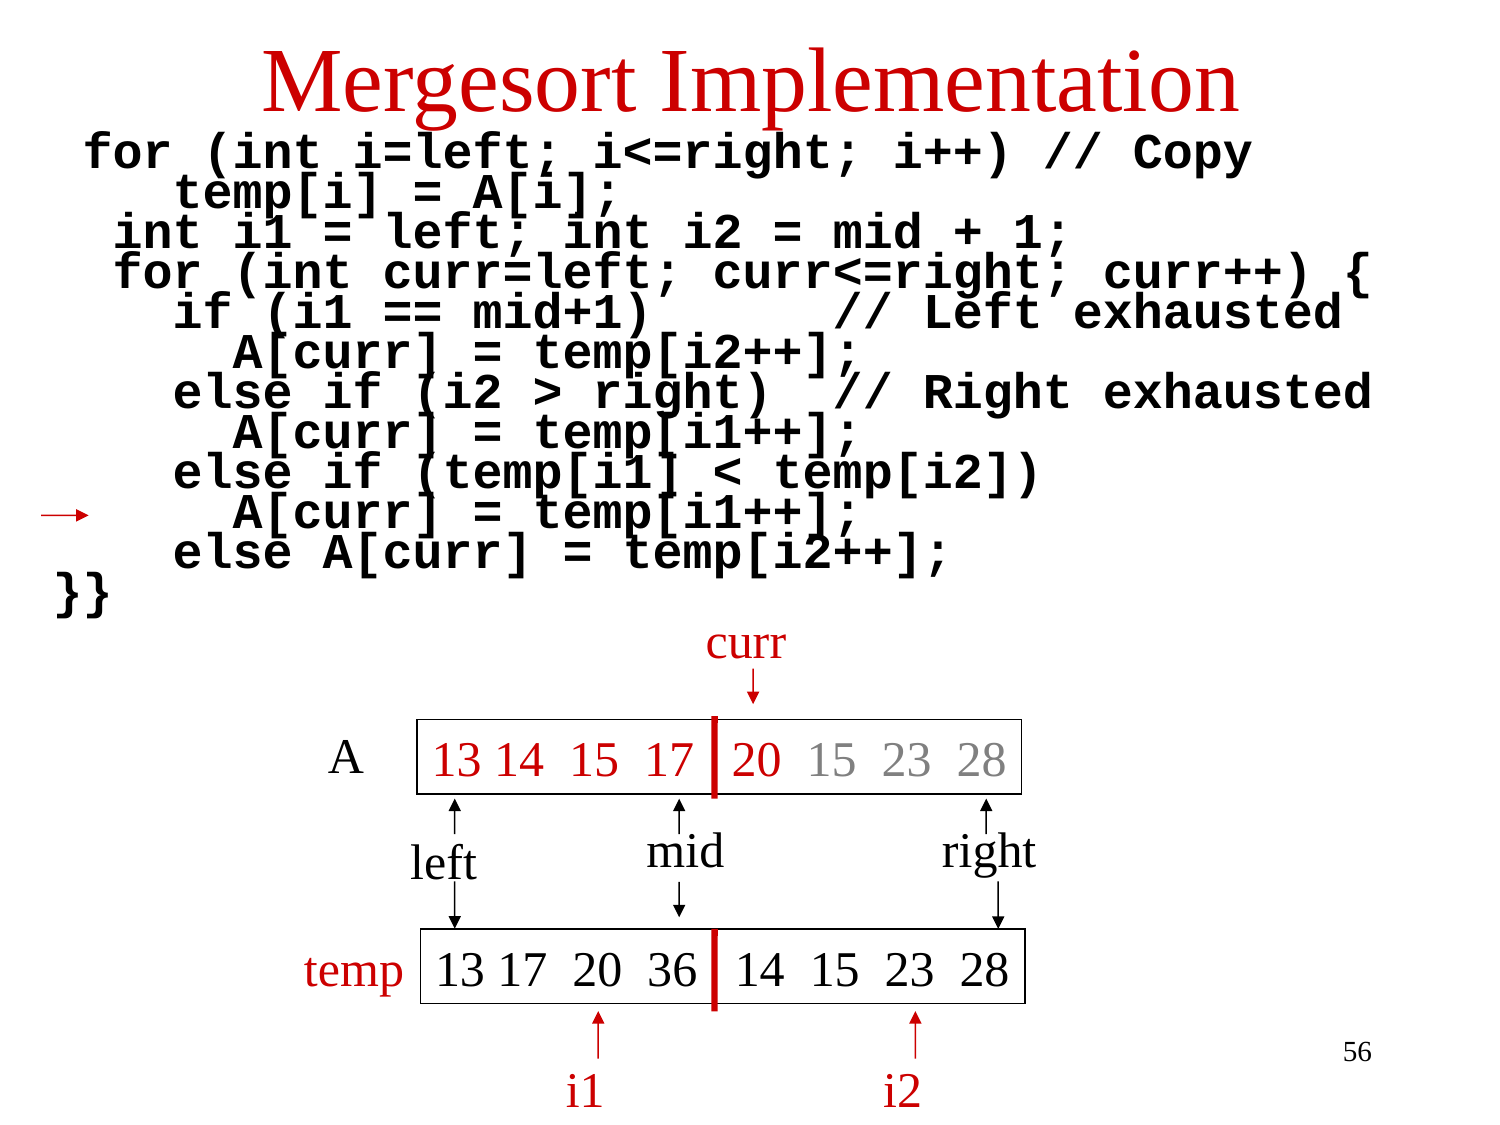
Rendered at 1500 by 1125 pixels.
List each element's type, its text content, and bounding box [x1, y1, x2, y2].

text_box [448, 881, 461, 929]
title Mergesort Implementation [76, 0, 1427, 136]
text_box [672, 798, 686, 835]
text_box [992, 881, 1005, 929]
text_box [550, 1010, 621, 1125]
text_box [867, 1010, 938, 1125]
text_box right [927, 810, 1052, 886]
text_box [690, 600, 802, 705]
text_box [41, 509, 89, 522]
slide_number 56 [1074, 1025, 1388, 1100]
list for (int i=left; i<=right; i++) // Copy temp[i] = A[i]; int i1 = left; int i2 = mid + 1; for (int curr=left; curr<=right; curr++) { if (i1 == mid+1) // Left exhausted A[curr] = temp[i2++]; else if (i2 > right) // Right exhausted A[curr] = temp[i1++]; else if (temp[i1] < temp[i2]) A[curr] = temp[i1++]; else A[curr] = temp[i2++]; }} [37, 136, 1463, 1013]
text_box 13 17 20 36 14 15 23 28 [715, 928, 1026, 1004]
text_box temp [289, 928, 420, 1004]
text_box mid [631, 810, 740, 886]
text_box [980, 798, 993, 835]
text_box 13 14 15 17 20 15 23 28 [715, 719, 1022, 795]
text_box A [313, 716, 379, 791]
text_box 13 14 15 17 20 15 23 28 [416, 719, 714, 795]
text_box 13 17 20 36 14 15 23 28 [420, 928, 714, 1004]
text_box [448, 798, 461, 835]
text_box [672, 881, 686, 918]
text_box left [395, 822, 493, 898]
